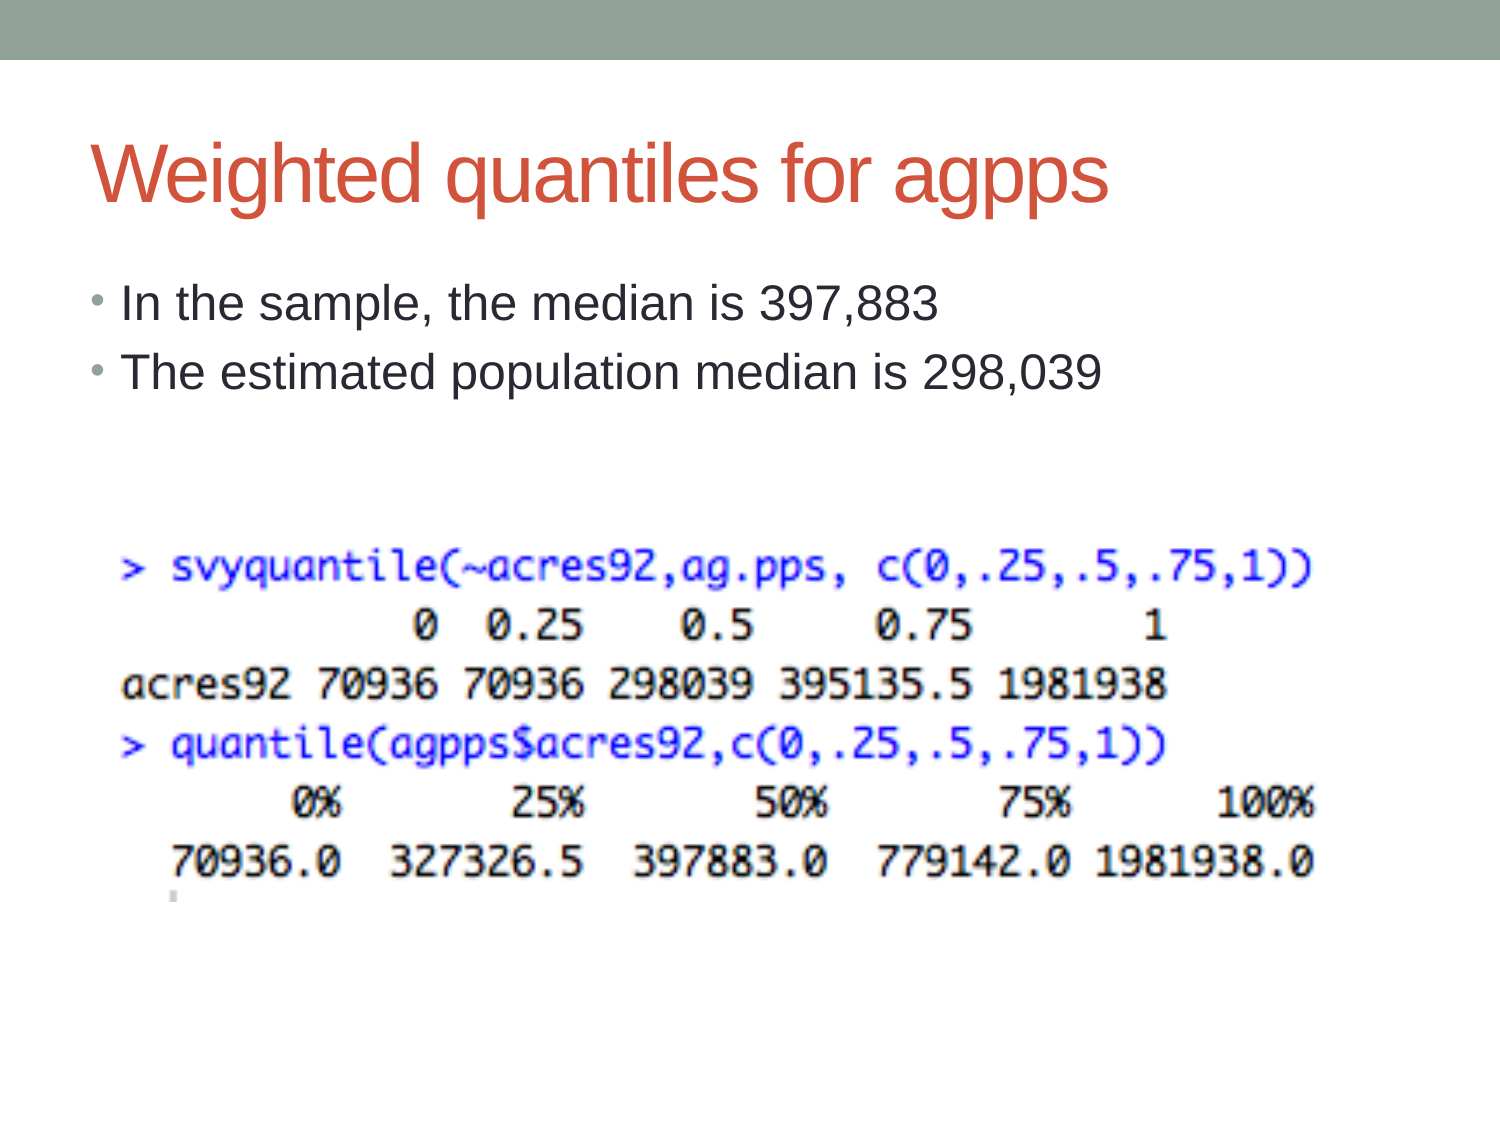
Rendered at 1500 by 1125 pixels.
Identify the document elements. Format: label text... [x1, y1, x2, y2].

title Weighted quantiles for agpps [75, 87, 1425, 250]
list In the sample, the median is 397,883 The estimated population median is 298,039 [75, 262, 1425, 481]
picture [104, 547, 1370, 903]
